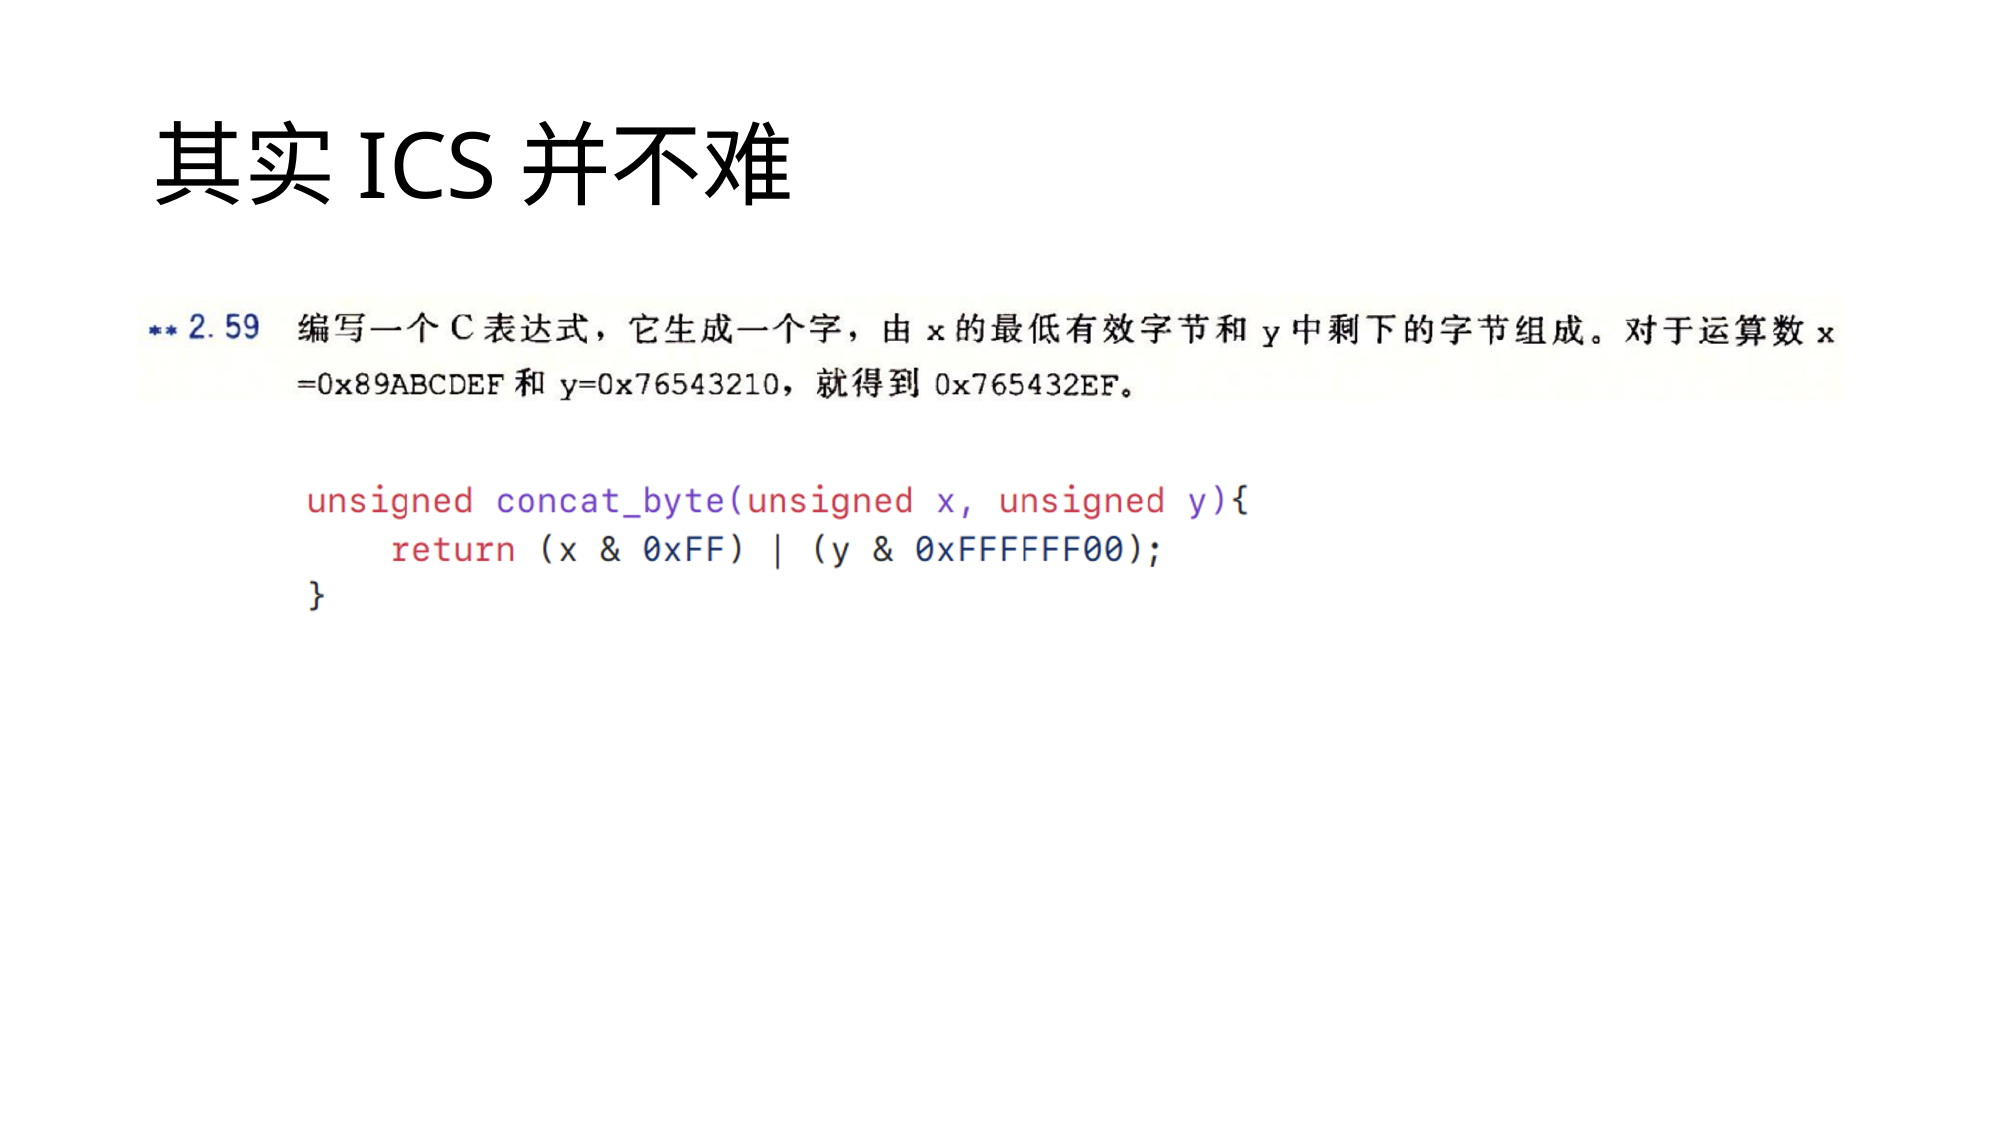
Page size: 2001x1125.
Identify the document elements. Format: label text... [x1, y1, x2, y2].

picture [281, 455, 1273, 639]
title 其实ICS并不难 [137, 59, 1863, 278]
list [136, 294, 1851, 414]
